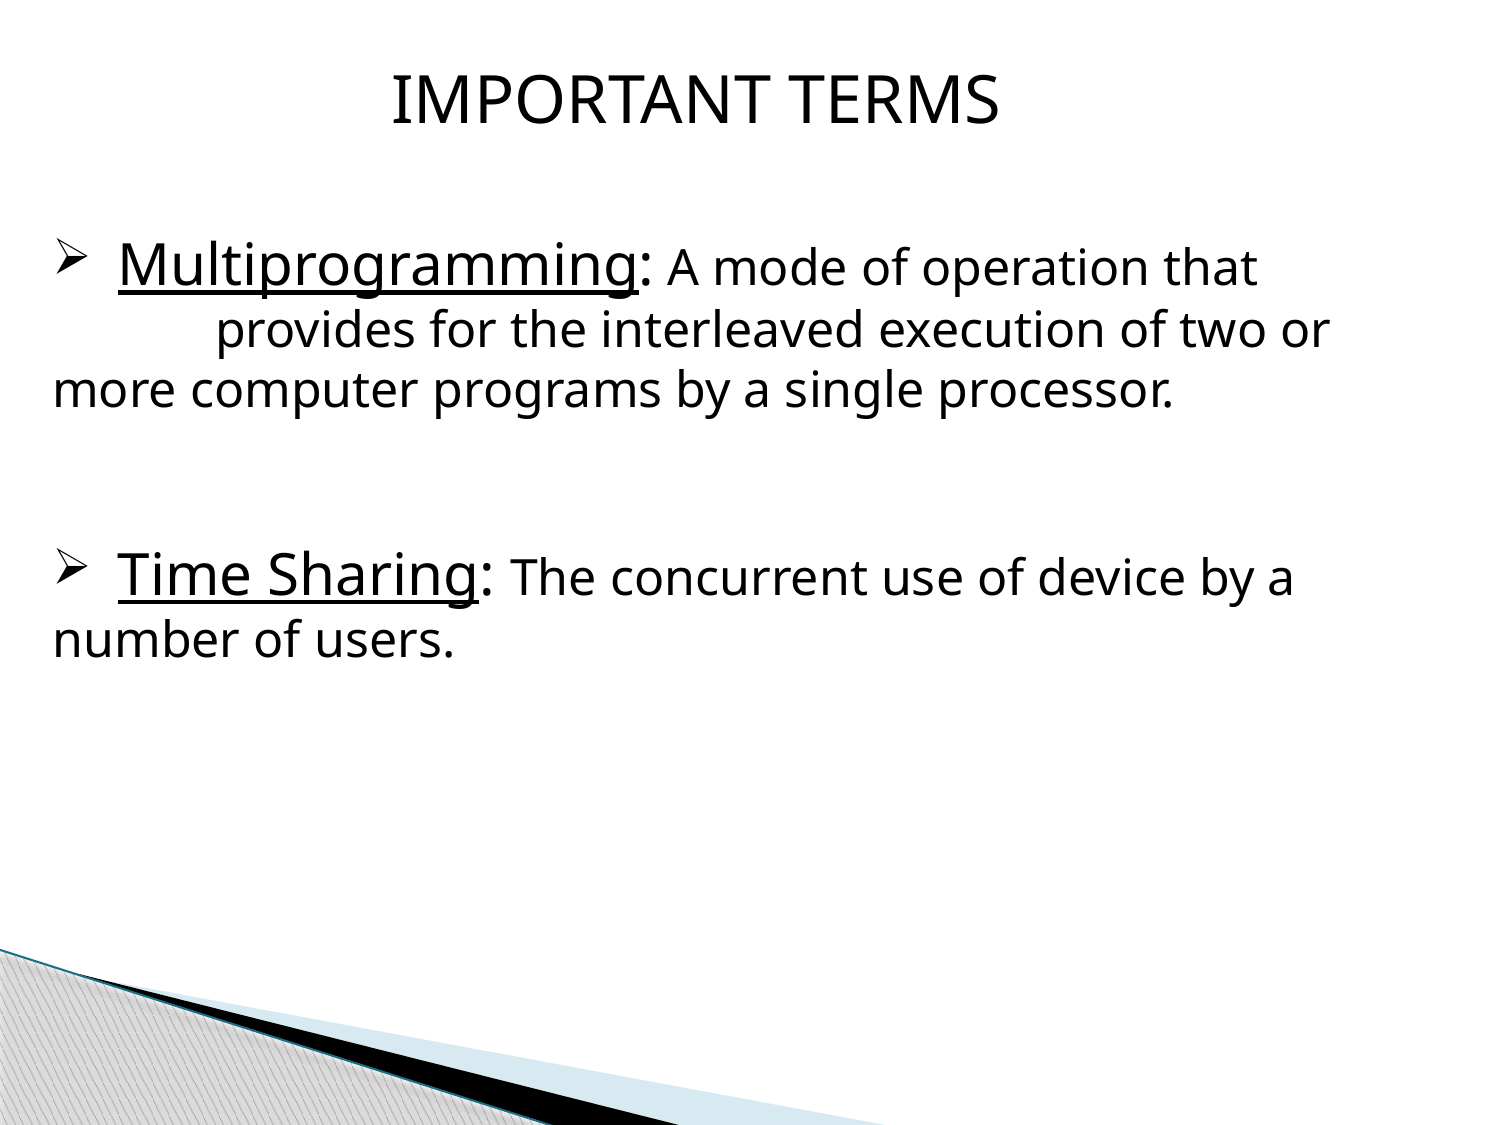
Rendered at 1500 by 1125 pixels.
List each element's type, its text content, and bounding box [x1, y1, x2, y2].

text_box IMPORTANT TERMS Multiprogramming: A mode of operation that provides for the interleaved execution of two or more computer programs by a single processor. Time Sharing: The concurrent use of device by a number of users. [37, 49, 1450, 720]
